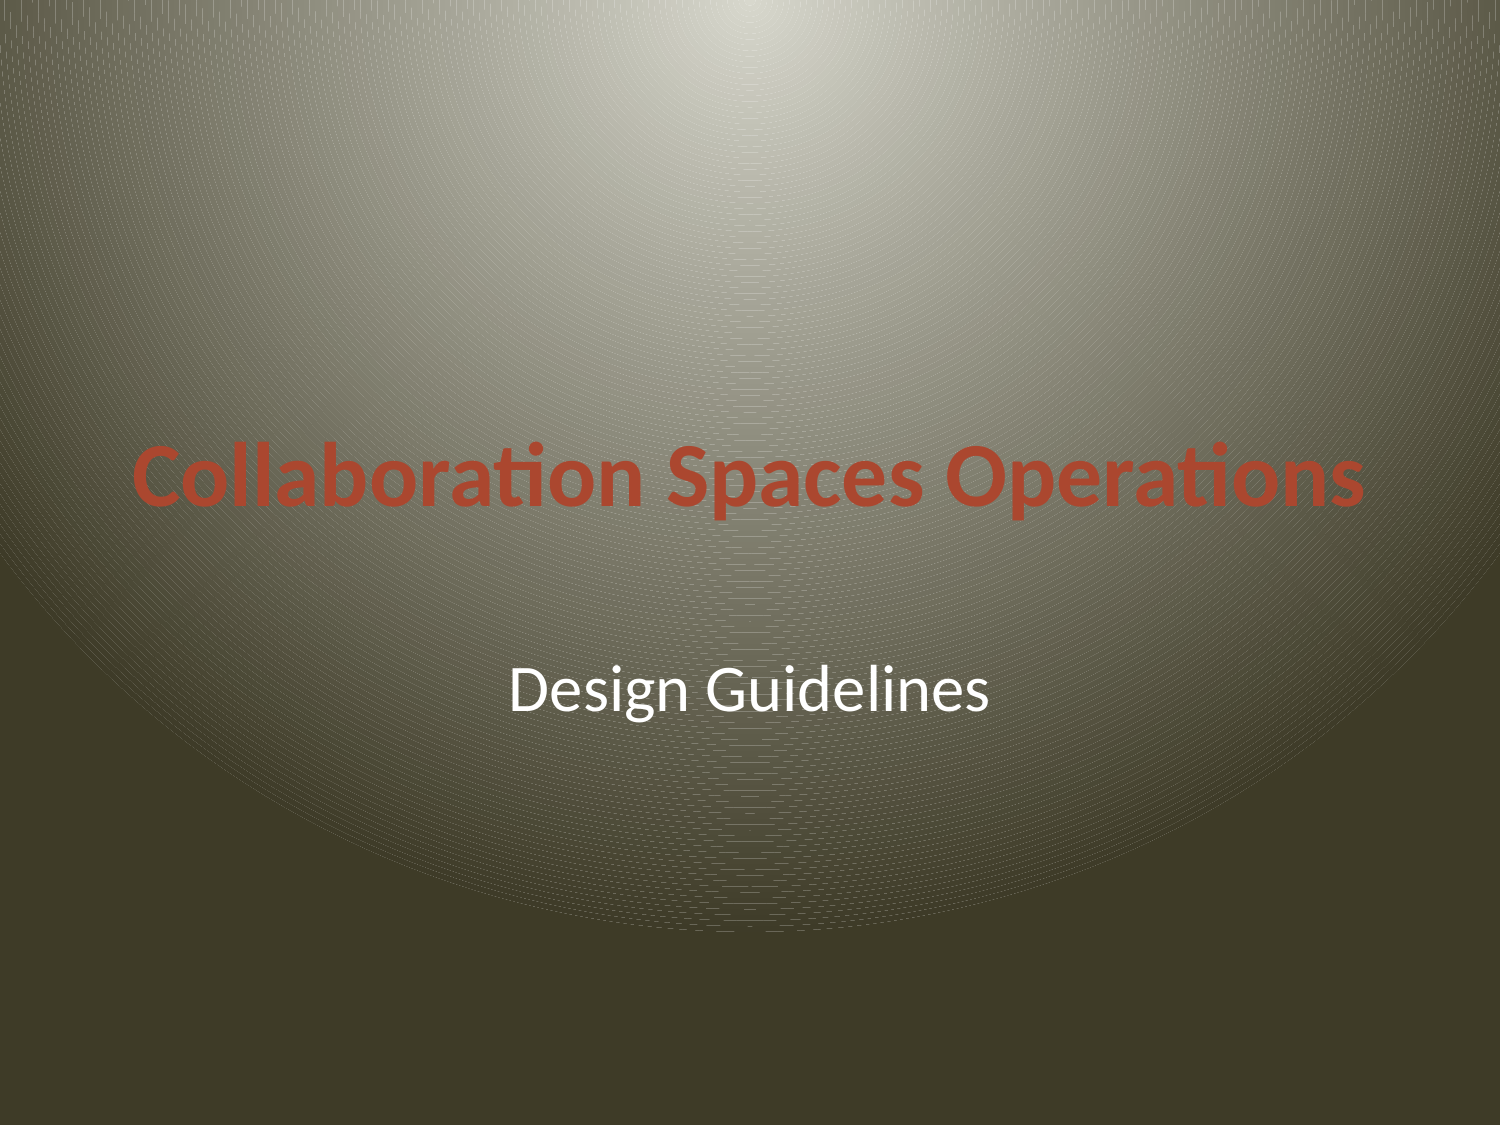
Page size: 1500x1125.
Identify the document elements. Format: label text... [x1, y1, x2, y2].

title Collaboration Spaces Operations [112, 349, 1388, 591]
subtitle Design Guidelines [225, 637, 1275, 925]
